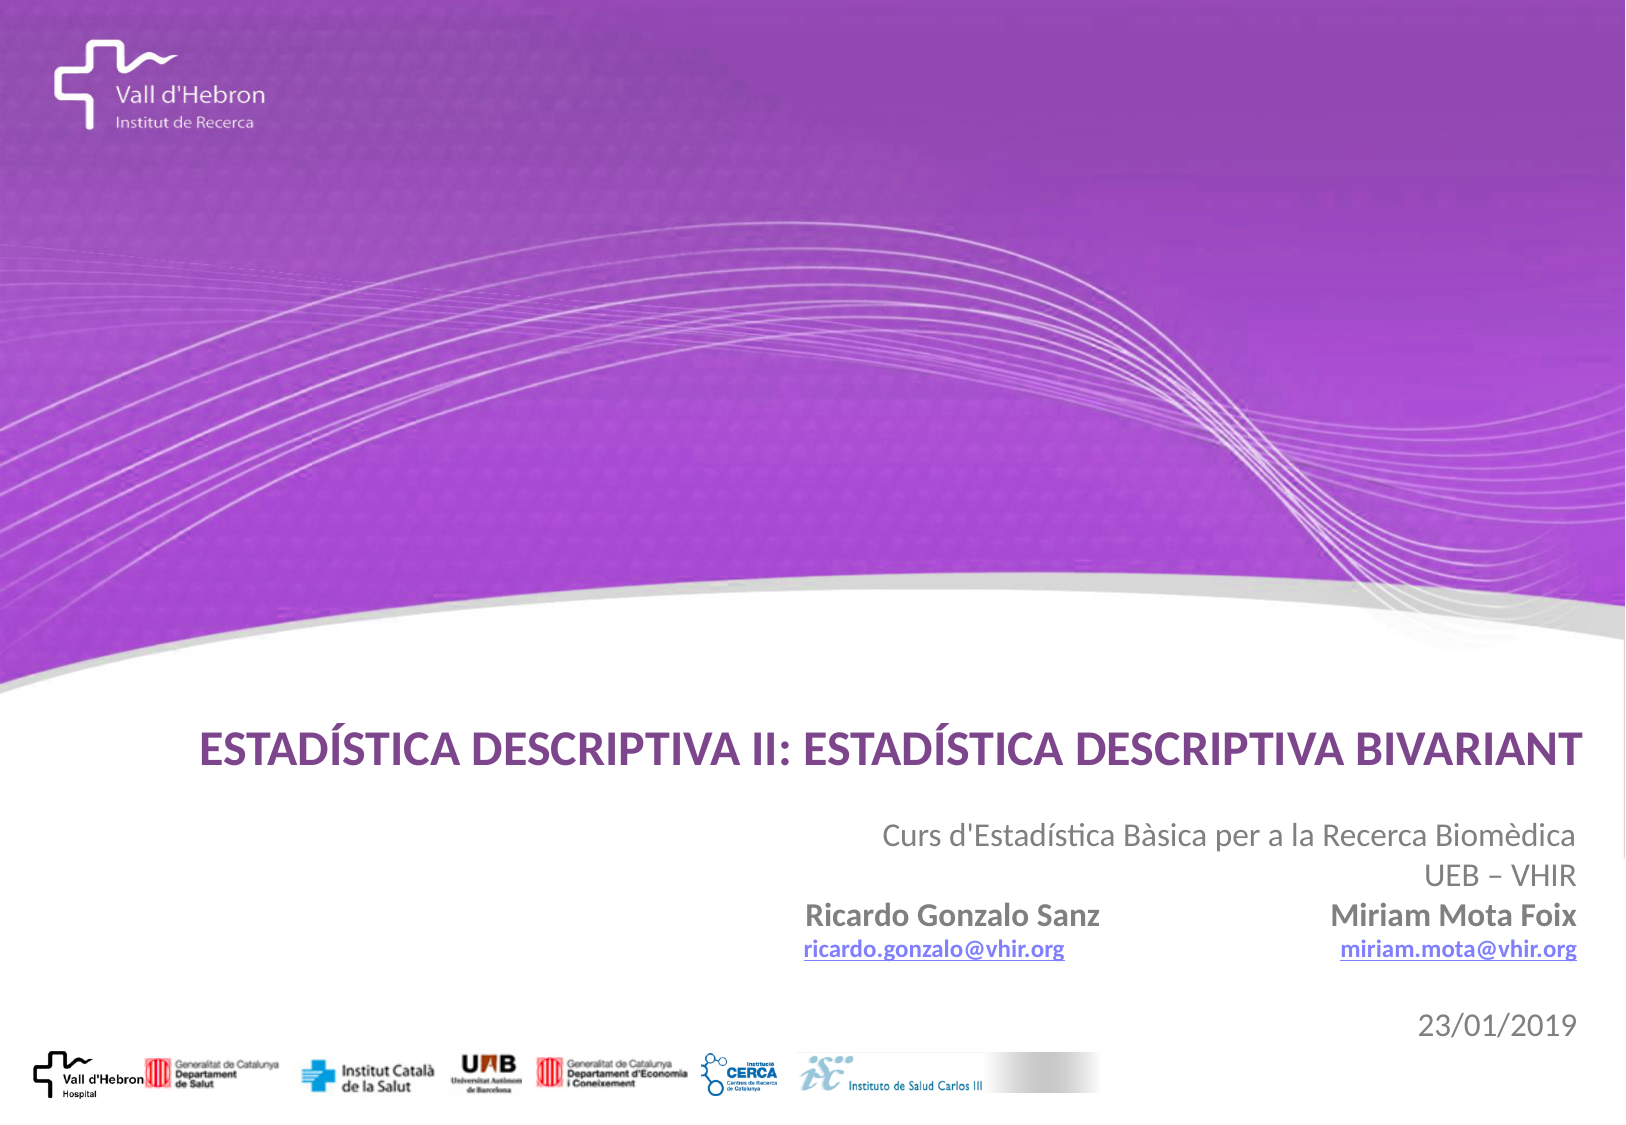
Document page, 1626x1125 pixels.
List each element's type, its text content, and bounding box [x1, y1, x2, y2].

picture [0, 0, 1625, 1125]
list Curs d'Estadística Bàsica per a la Recerca Biomèdica UEB – VHIR Ricardo Gonzalo Sanz Miriam Mota Foix ricardo.gonzalo@vhir.org miriam.mota@vhir.org 23/01/2019 [628, 848, 1592, 1072]
list ESTADÍSTICA DESCRIPTIVA II: ESTADÍSTICA DESCRIPTIVA BIVARIANT [28, 708, 1599, 848]
